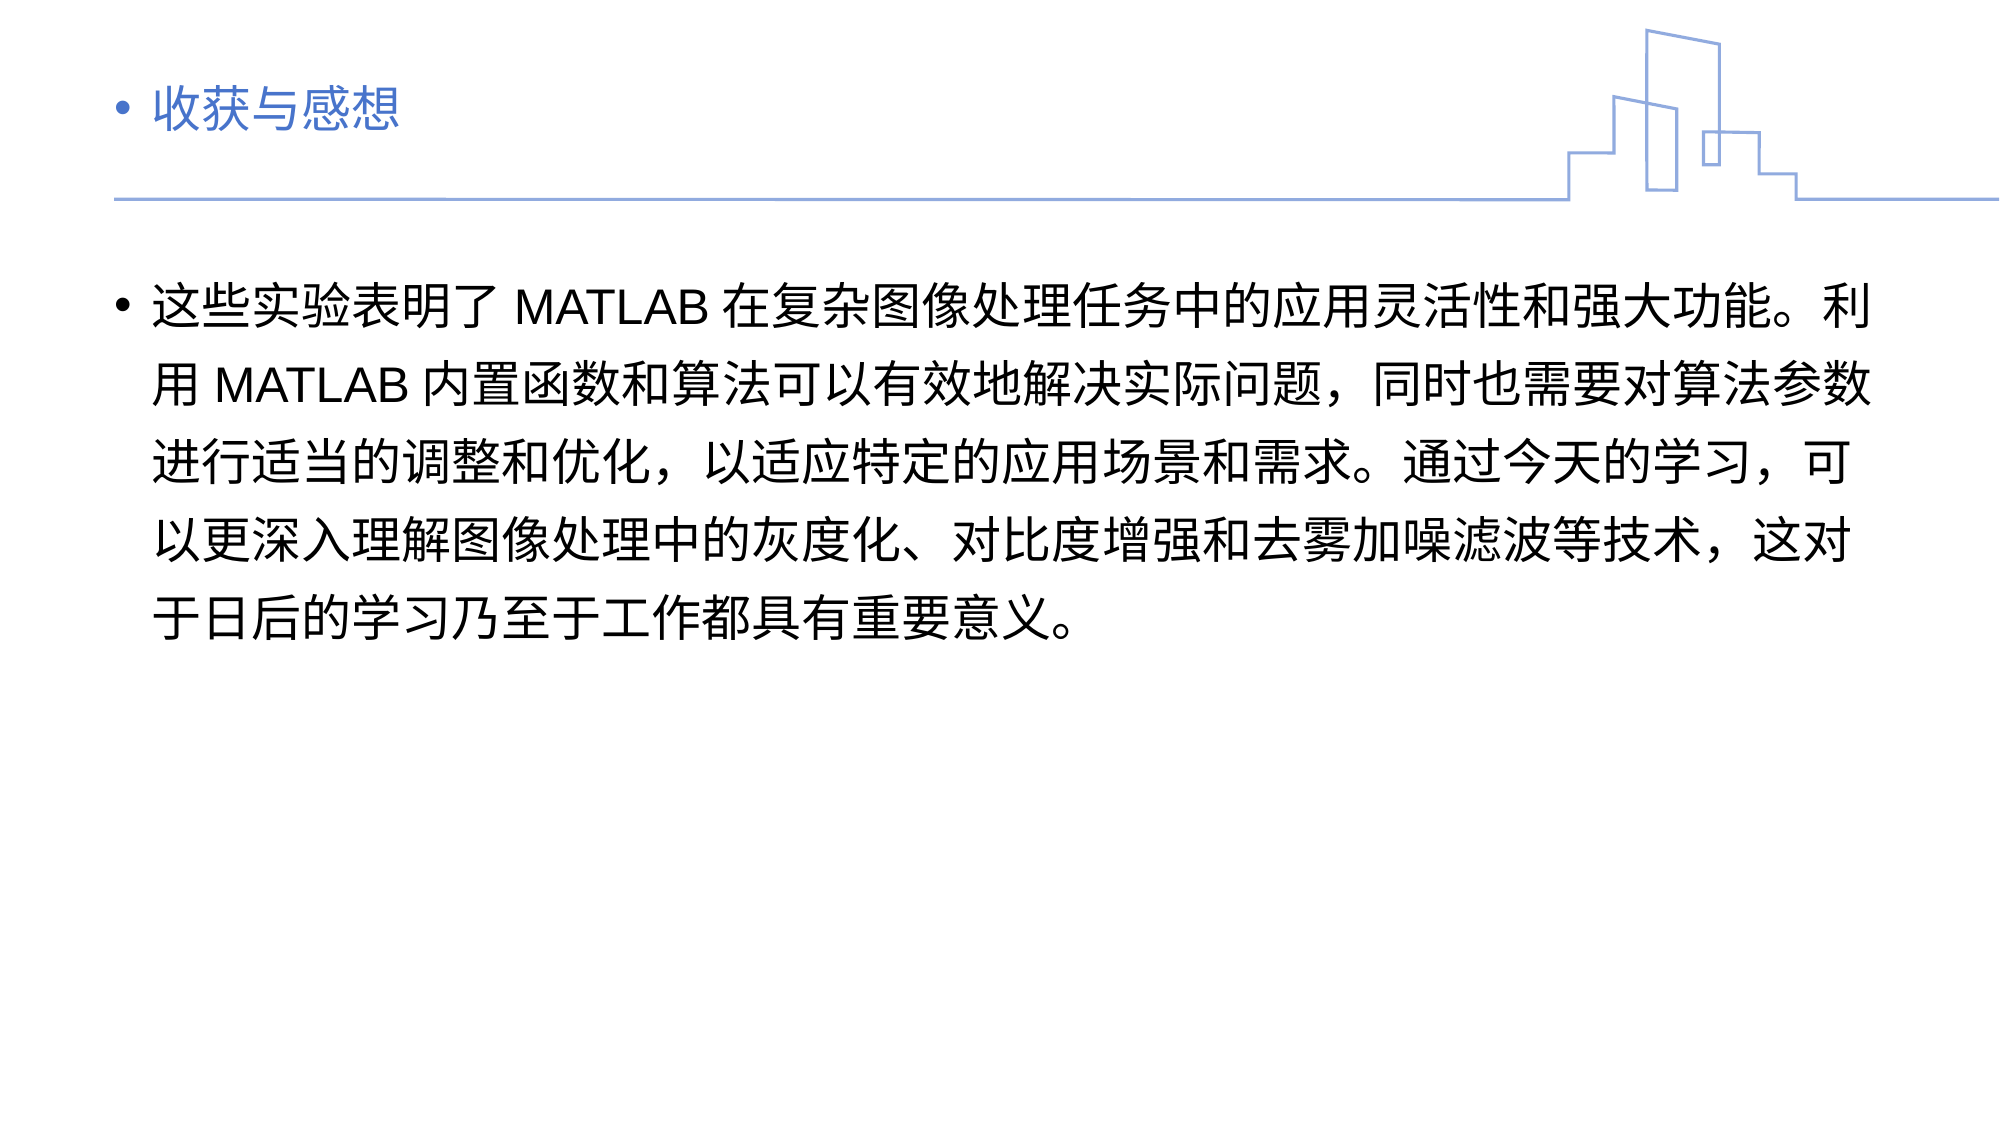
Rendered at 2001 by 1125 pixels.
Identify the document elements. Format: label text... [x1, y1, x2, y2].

list 收获与感想 这些实验表明了MATLAB在复杂图像处理任务中的应用灵活性和强大功能。利用MATLAB内置函数和算法可以有效地解决实际问题，同时也需要对算法参数进行适当的调整和优化，以适应特定的应用场景和需求。通过今天的学习，可以更深入理解图像处理中的灰度化、对比度增强和去雾加噪滤波等技术，这对于日后的学习乃至于工作都具有重要意义。 [114, 59, 1887, 1014]
